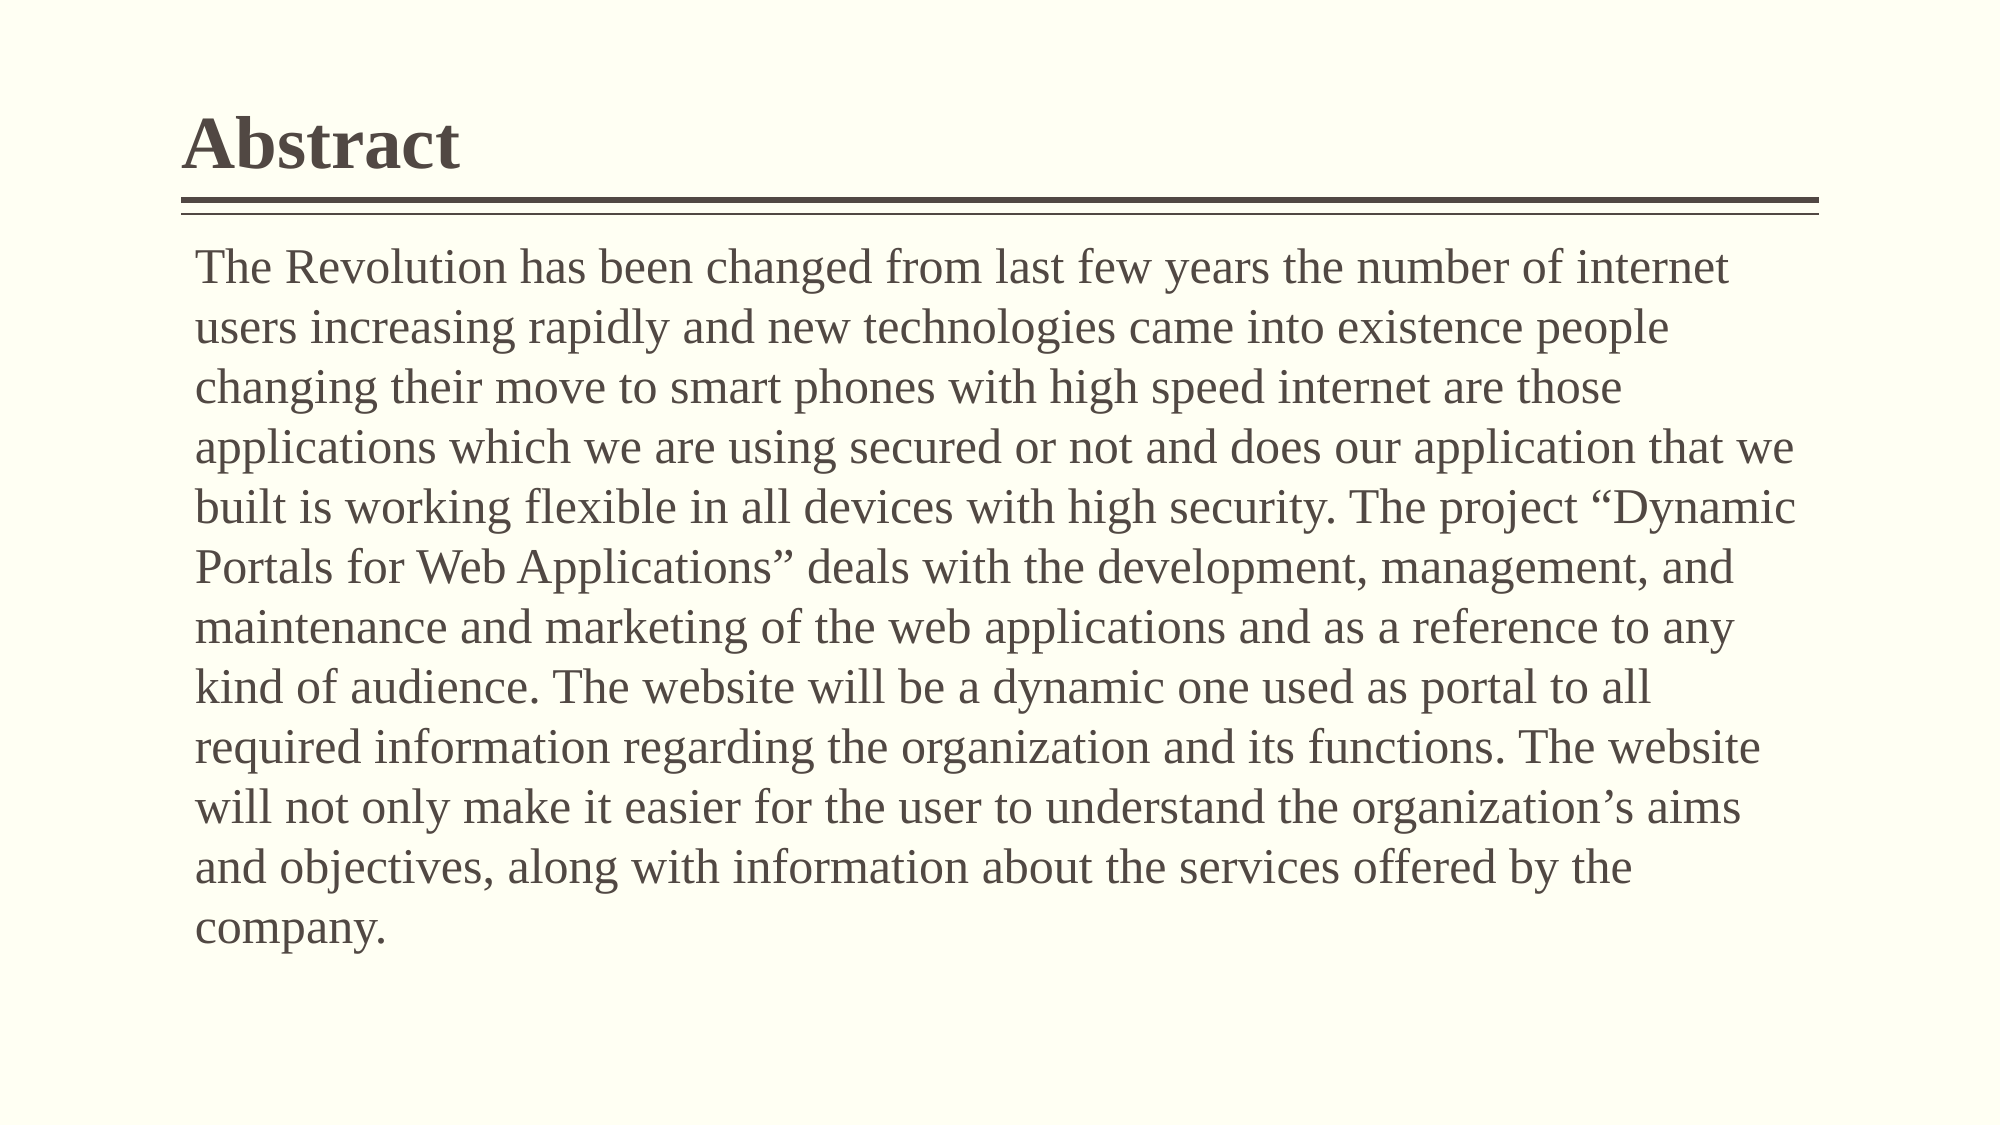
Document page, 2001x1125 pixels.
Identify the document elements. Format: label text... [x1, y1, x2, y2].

title Abstract [181, 12, 1819, 193]
text_box The Revolution has been changed from last few years the number of internet users increasing rapidly and new technologies came into existence people changing their move to smart phones with high speed internet are those applications which we are using secured or not and does our application that we built is working flexible in all devices with high security. The project “Dynamic Portals for Web Applications” deals with the development, management, and maintenance and marketing of the web applications and as a reference to any kind of audience. The website will be a dynamic one used as portal to all required information regarding the organization and its functions. The website will not only make it easier for the user to understand the organization’s aims and objectives, along with information about the services offered by the company. [180, 226, 1824, 961]
